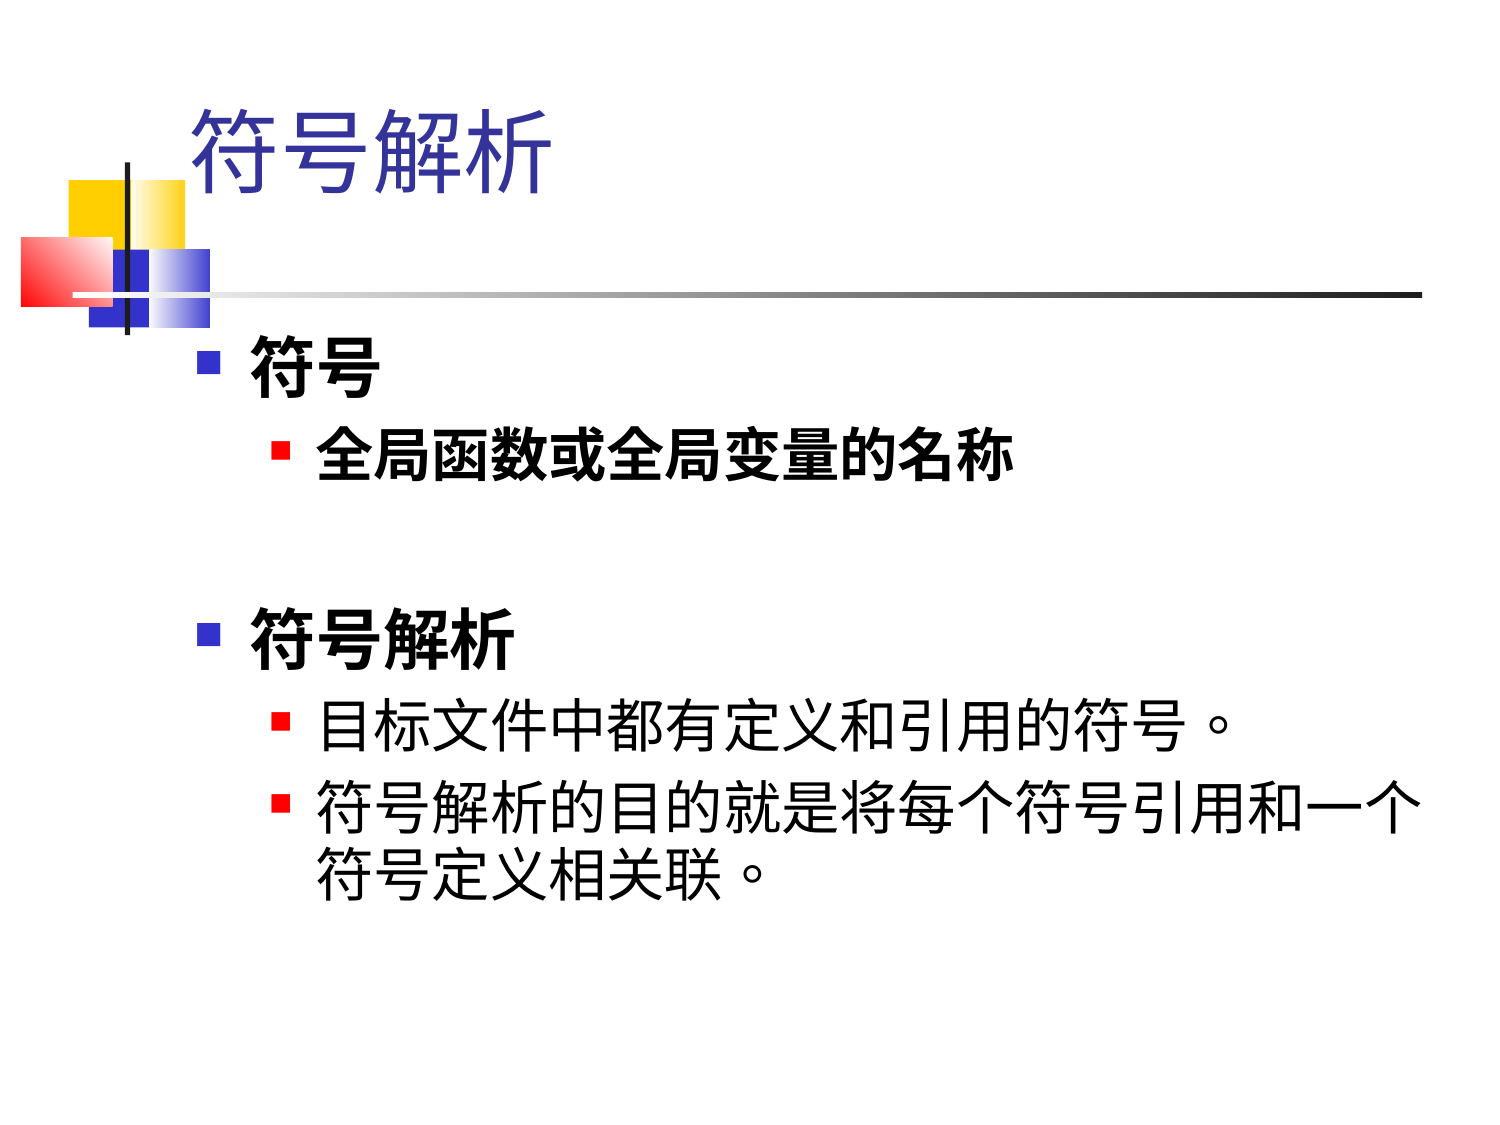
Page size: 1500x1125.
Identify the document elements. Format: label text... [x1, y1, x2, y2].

list 符号 全局函数或全局变量的名称 符号解析 目标文件中都有定义和引用的符号。 符号解析的目的就是将每个符号引用和一个符号定义相关联。 [193, 331, 1469, 1006]
title 符号解析 [188, 34, 1467, 275]
